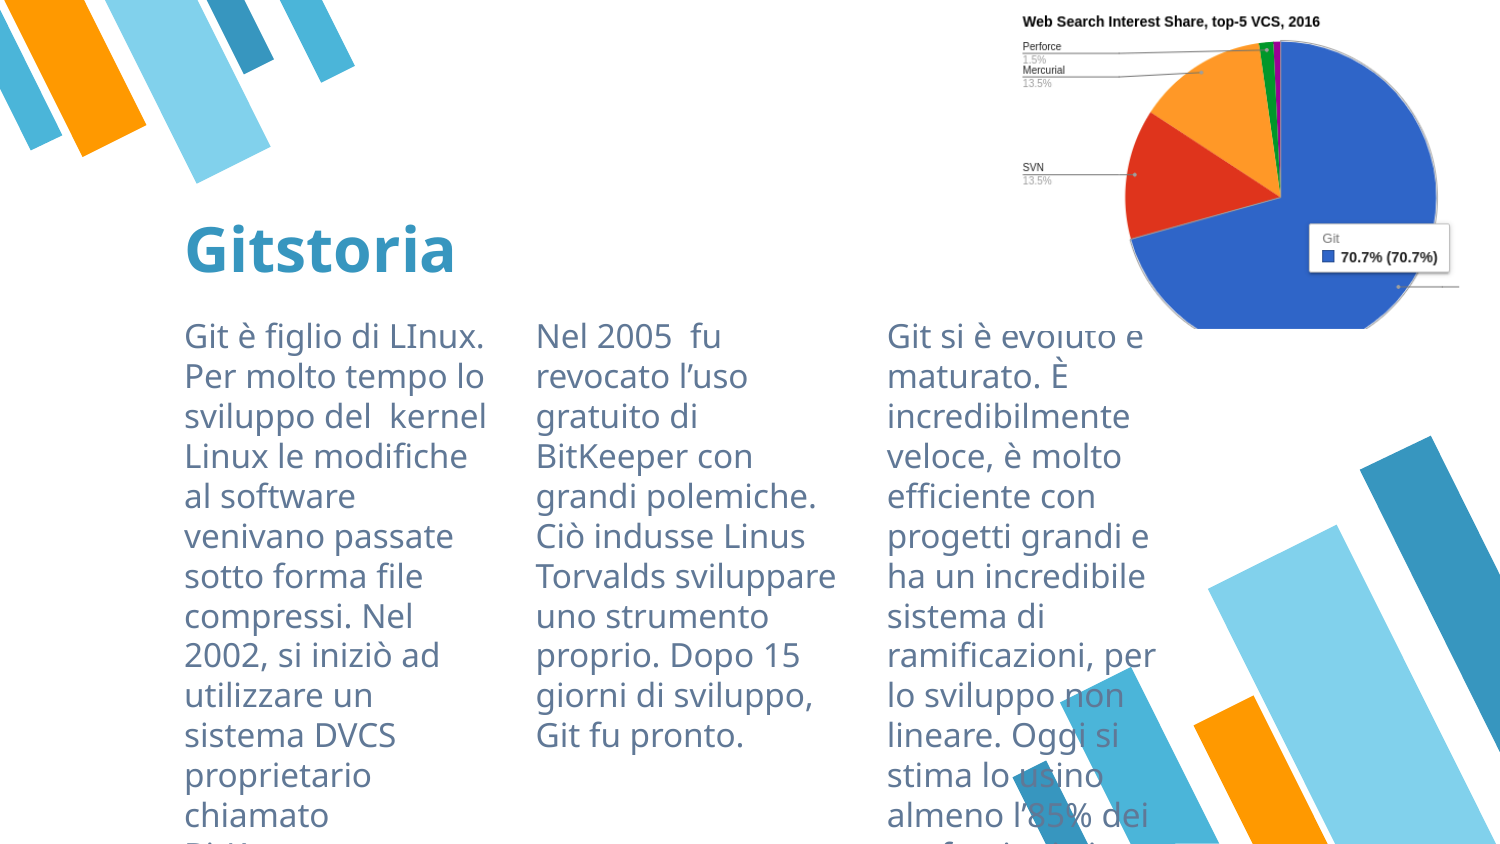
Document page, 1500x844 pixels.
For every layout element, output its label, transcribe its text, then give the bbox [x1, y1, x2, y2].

list Git è figlio di LInux. Per molto tempo lo sviluppo del kernel Linux le modifiche al software venivano passate sotto forma file compressi. Nel 2002, si iniziò ad utilizzare un sistema DVCS proprietario chiamato BitKeeper. [169, 301, 504, 808]
picture [1001, 0, 1494, 331]
list Nel 2005 fu revocato l’uso gratuito di BitKeeper con grandi polemiche. Ciò indusse Linus Torvalds sviluppare uno strumento proprio. Dopo 15 giorni di sviluppo, Git fu pronto. . [520, 300, 855, 808]
title Gitstoria [169, 188, 996, 301]
list Git si è evoluto e maturato. È incredibilmente veloce, è molto efficiente con progetti grandi e ha un incredibile sistema di ramificazioni, per lo sviluppo non lineare. Oggi si stima lo usino almeno l’85% dei professionisti. [871, 300, 1207, 808]
